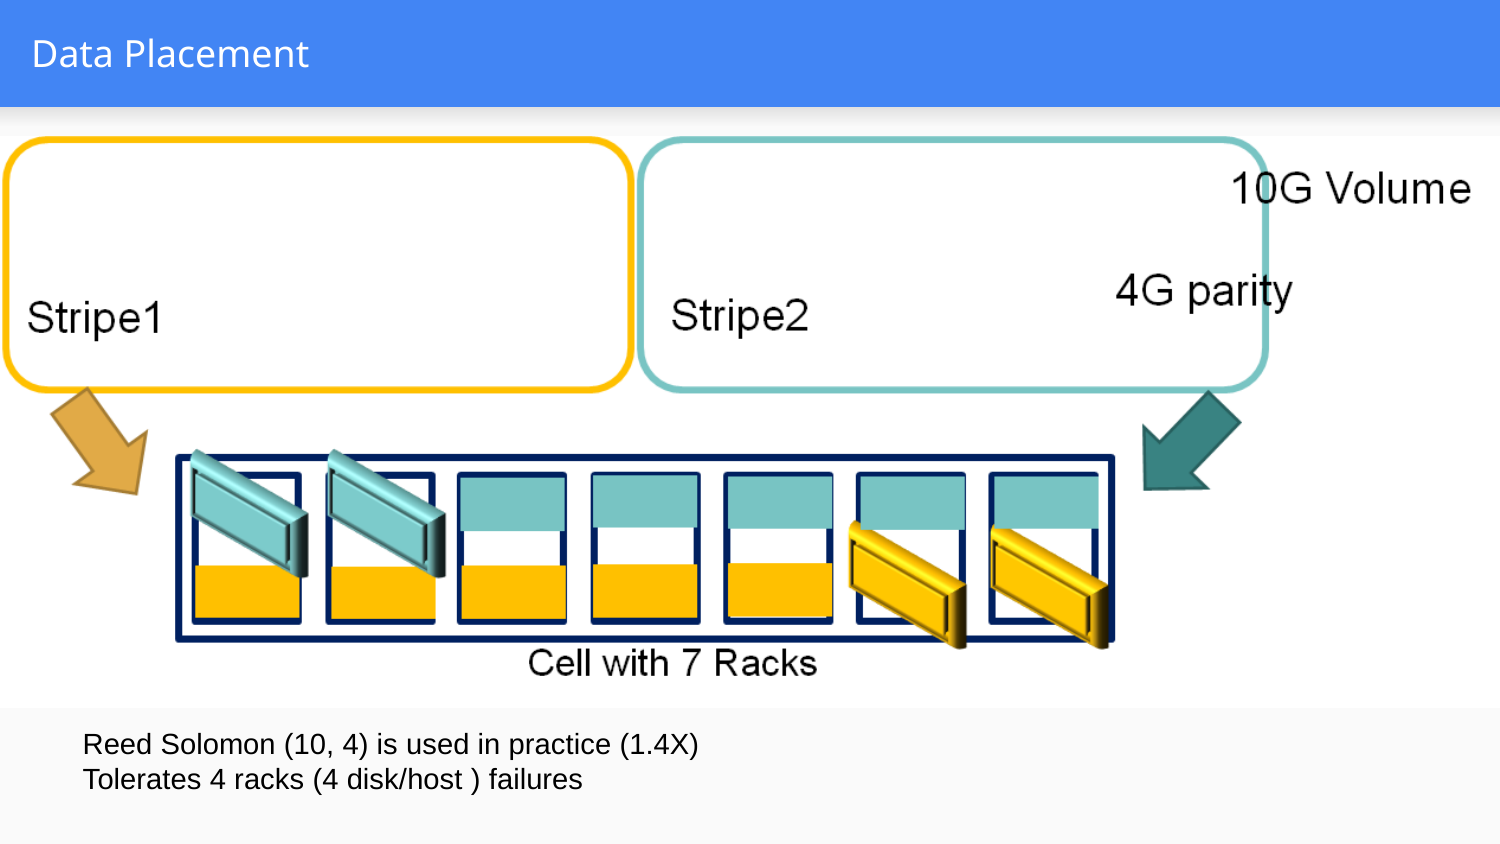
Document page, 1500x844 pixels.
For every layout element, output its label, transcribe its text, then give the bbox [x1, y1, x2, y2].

picture [0, 136, 1500, 708]
title Data Placement [16, 2, 1464, 102]
text_box Reed Solomon (10, 4) is used in practice (1.4X) Tolerates 4 racks (4 disk/host ) failures [67, 716, 882, 806]
